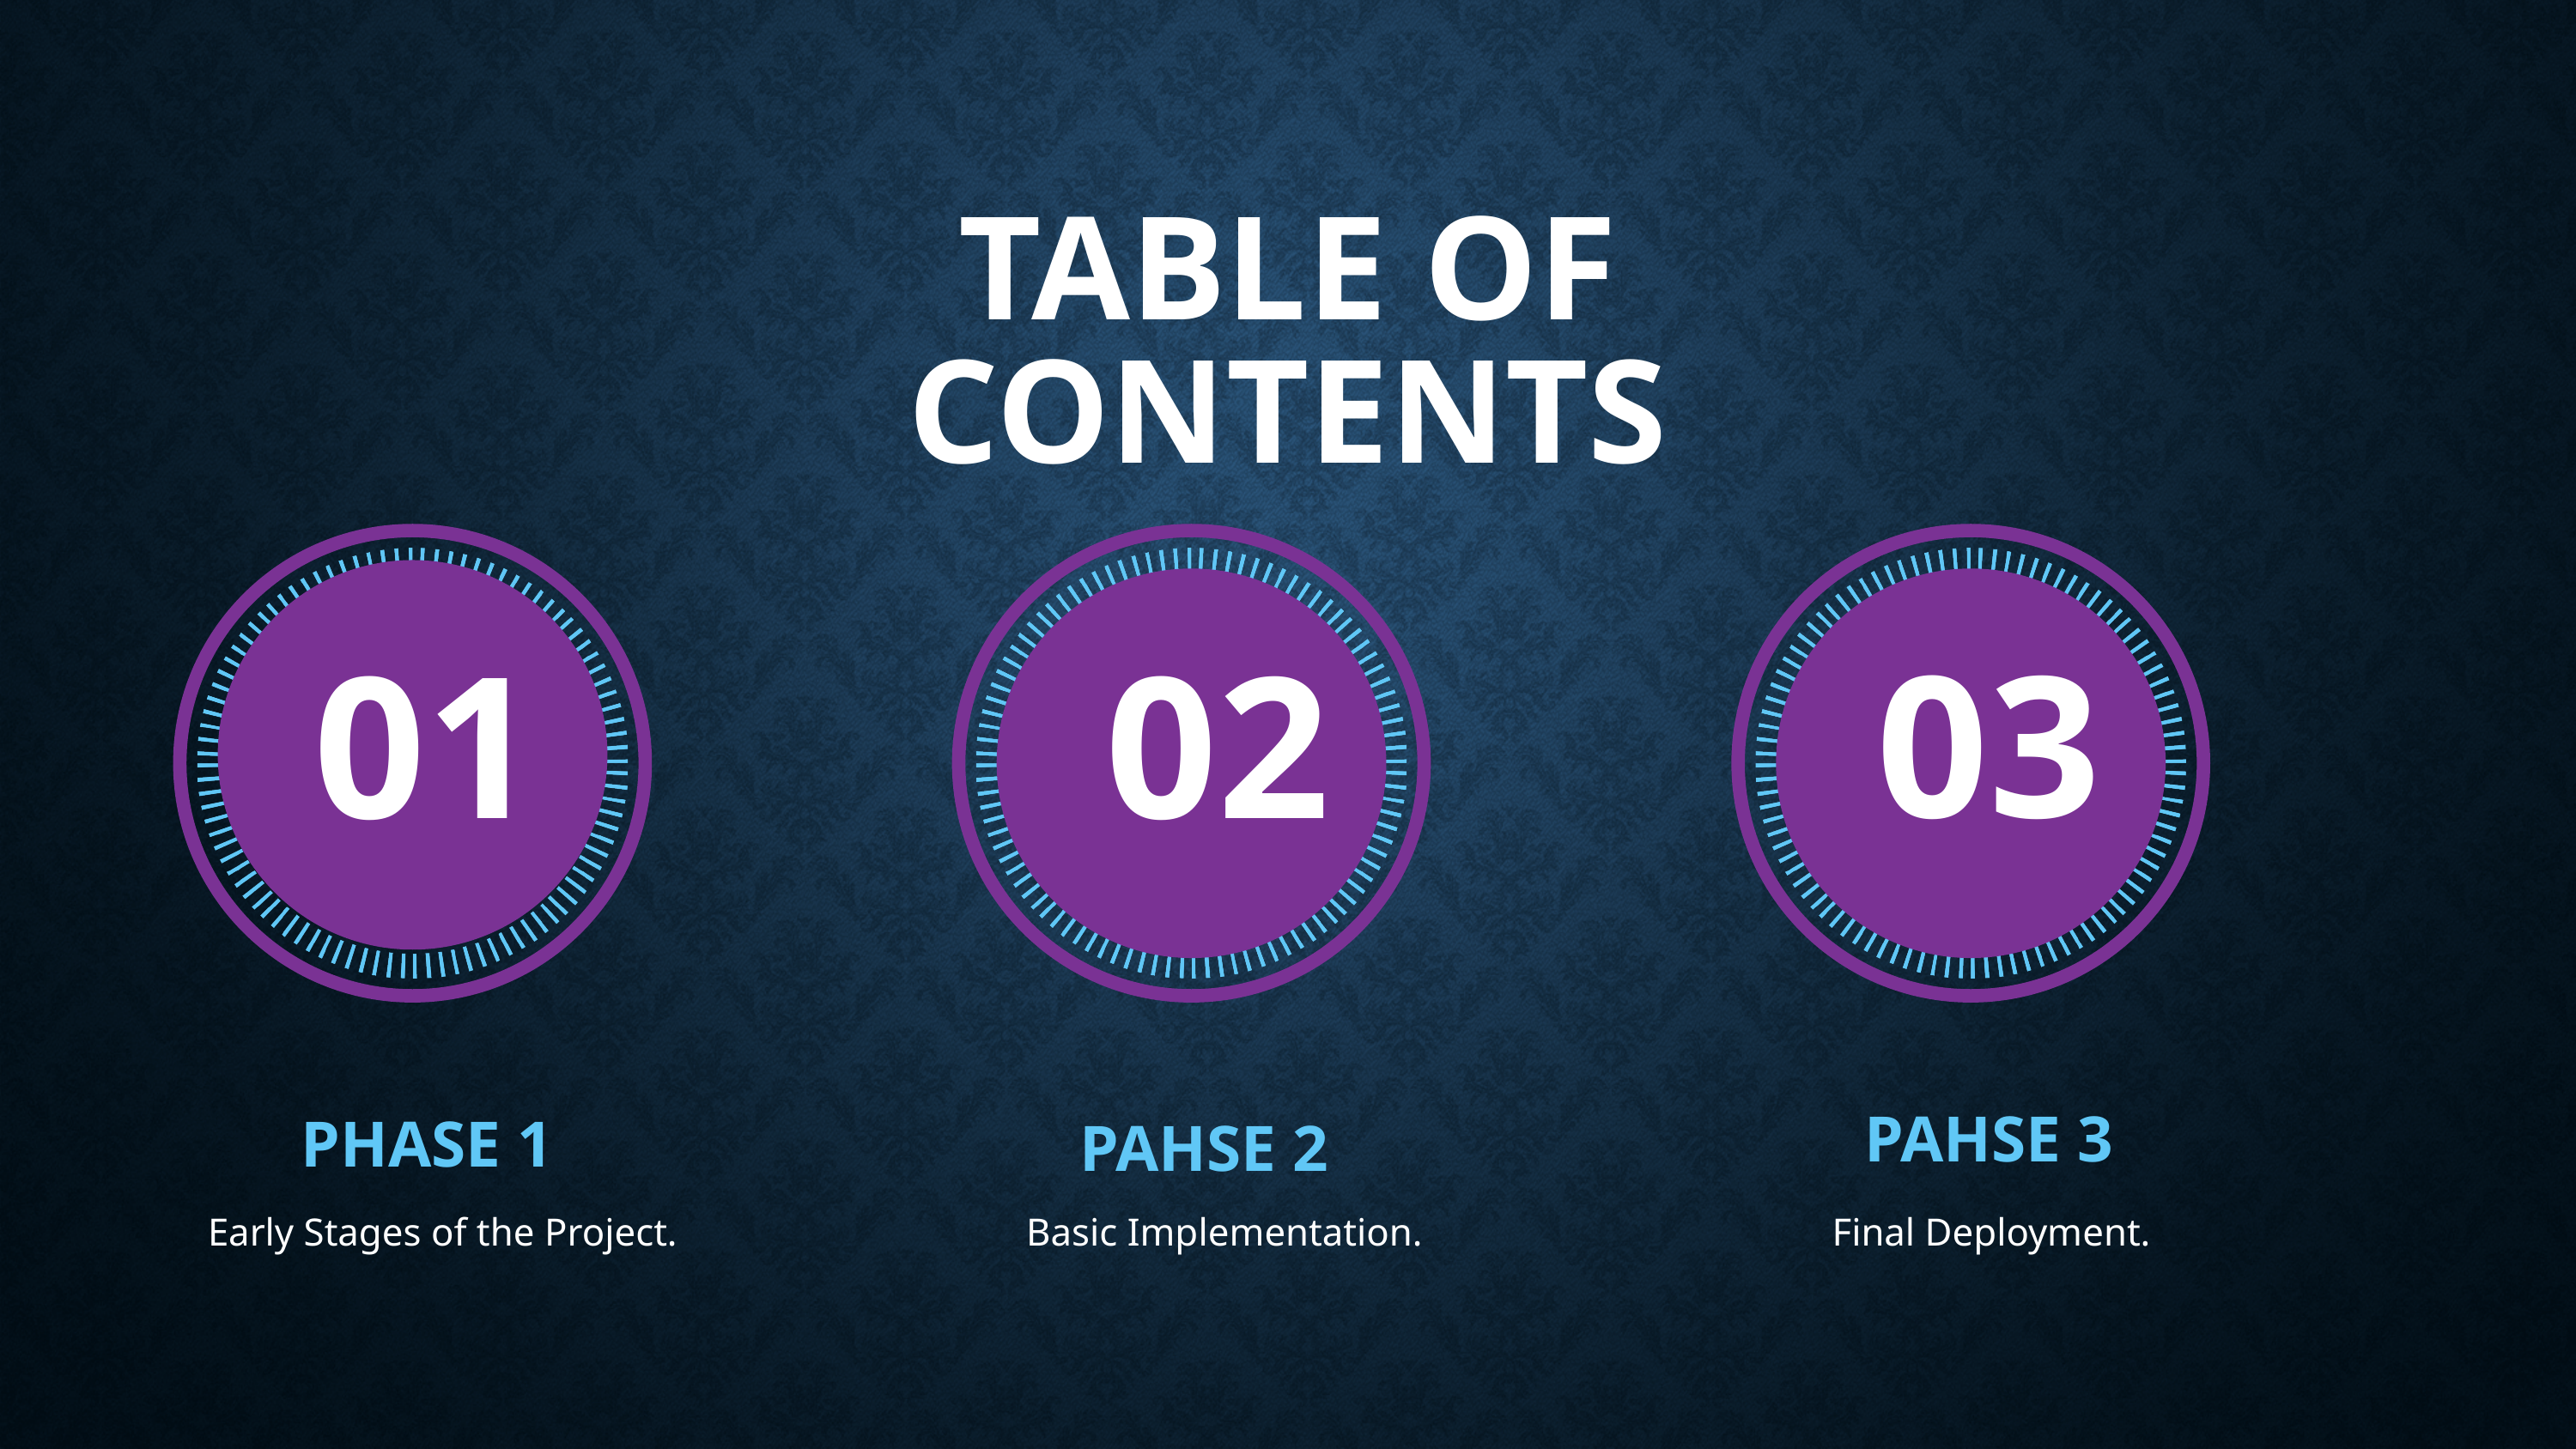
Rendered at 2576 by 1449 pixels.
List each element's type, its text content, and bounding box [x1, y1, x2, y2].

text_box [1737, 530, 2204, 997]
text_box Basic Implementation. [975, 1201, 1473, 1254]
text_box TABLE OF CONTENTS [670, 205, 1906, 492]
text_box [233, 574, 592, 935]
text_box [179, 530, 646, 997]
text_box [957, 530, 1425, 997]
text_box Final Deployment. [1744, 1201, 2239, 1254]
text_box Early Stages of the Project. [194, 1201, 691, 1254]
text_box PAHSE 2 [971, 1108, 1437, 1184]
text_box PHASE 1 [194, 1104, 660, 1180]
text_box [1012, 583, 1371, 943]
text_box PAHSE 3 [1844, 1099, 2133, 1175]
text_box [1790, 583, 2151, 943]
